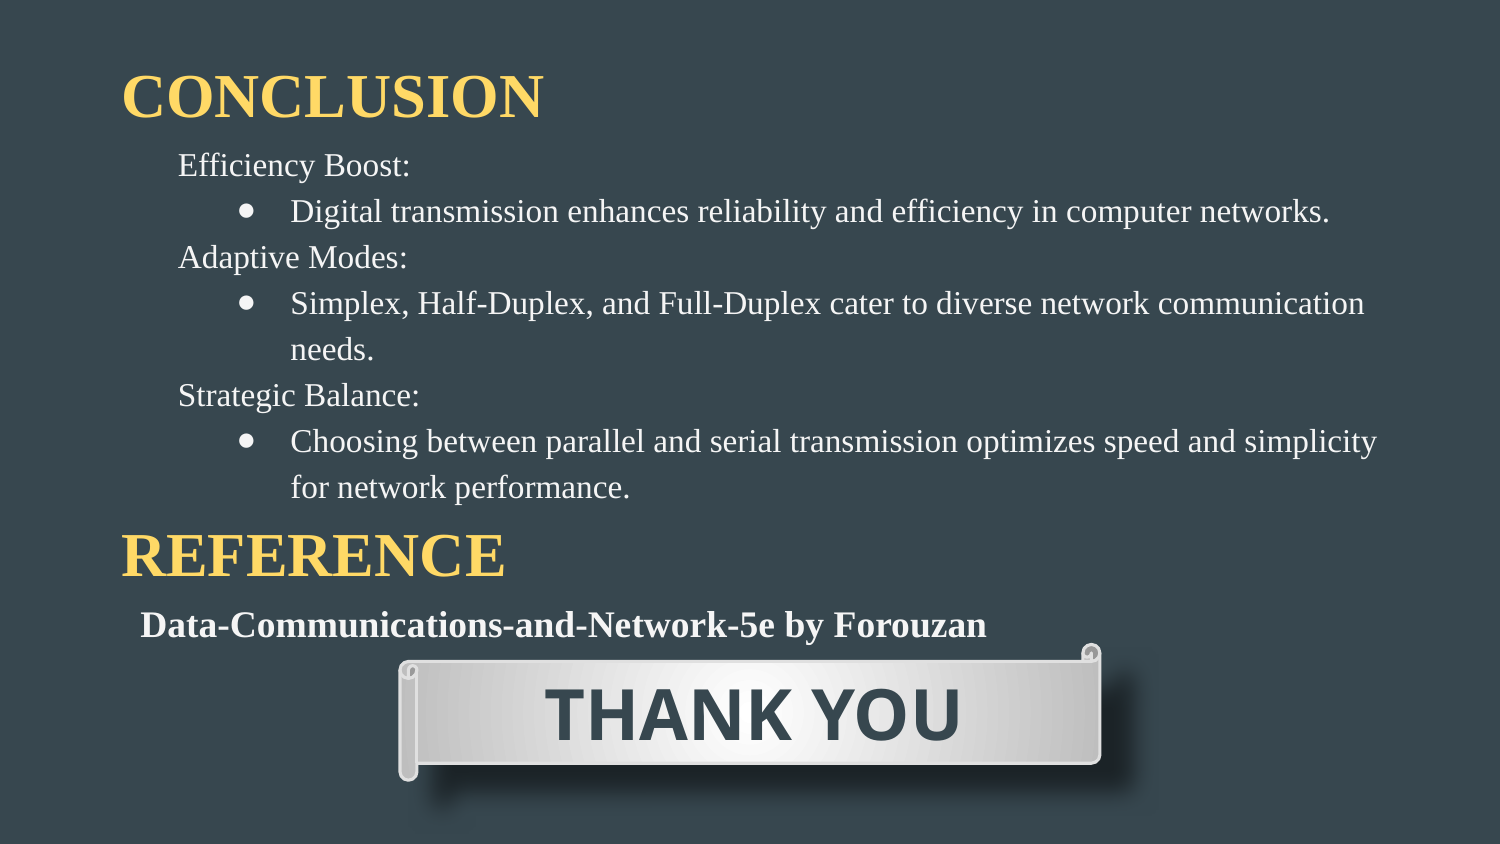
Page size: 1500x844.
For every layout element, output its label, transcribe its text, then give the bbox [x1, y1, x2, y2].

text_box Data-Communications-and-Network-5e by Forouzan [125, 585, 1185, 661]
text_box THANK YOU [399, 644, 1100, 781]
title CONCLUSION [105, 46, 1394, 139]
title REFERENCE [105, 504, 1394, 598]
text_box Efficiency Boost: Digital transmission enhances reliability and efficiency in computer networks. Adaptive Modes: Simplex, Half-Duplex, and Full-Duplex cater to diverse network communication needs. Strategic Balance: Choosing between parallel and serial transmission optimizes speed and simplicity for network performance. [125, 122, 1414, 560]
